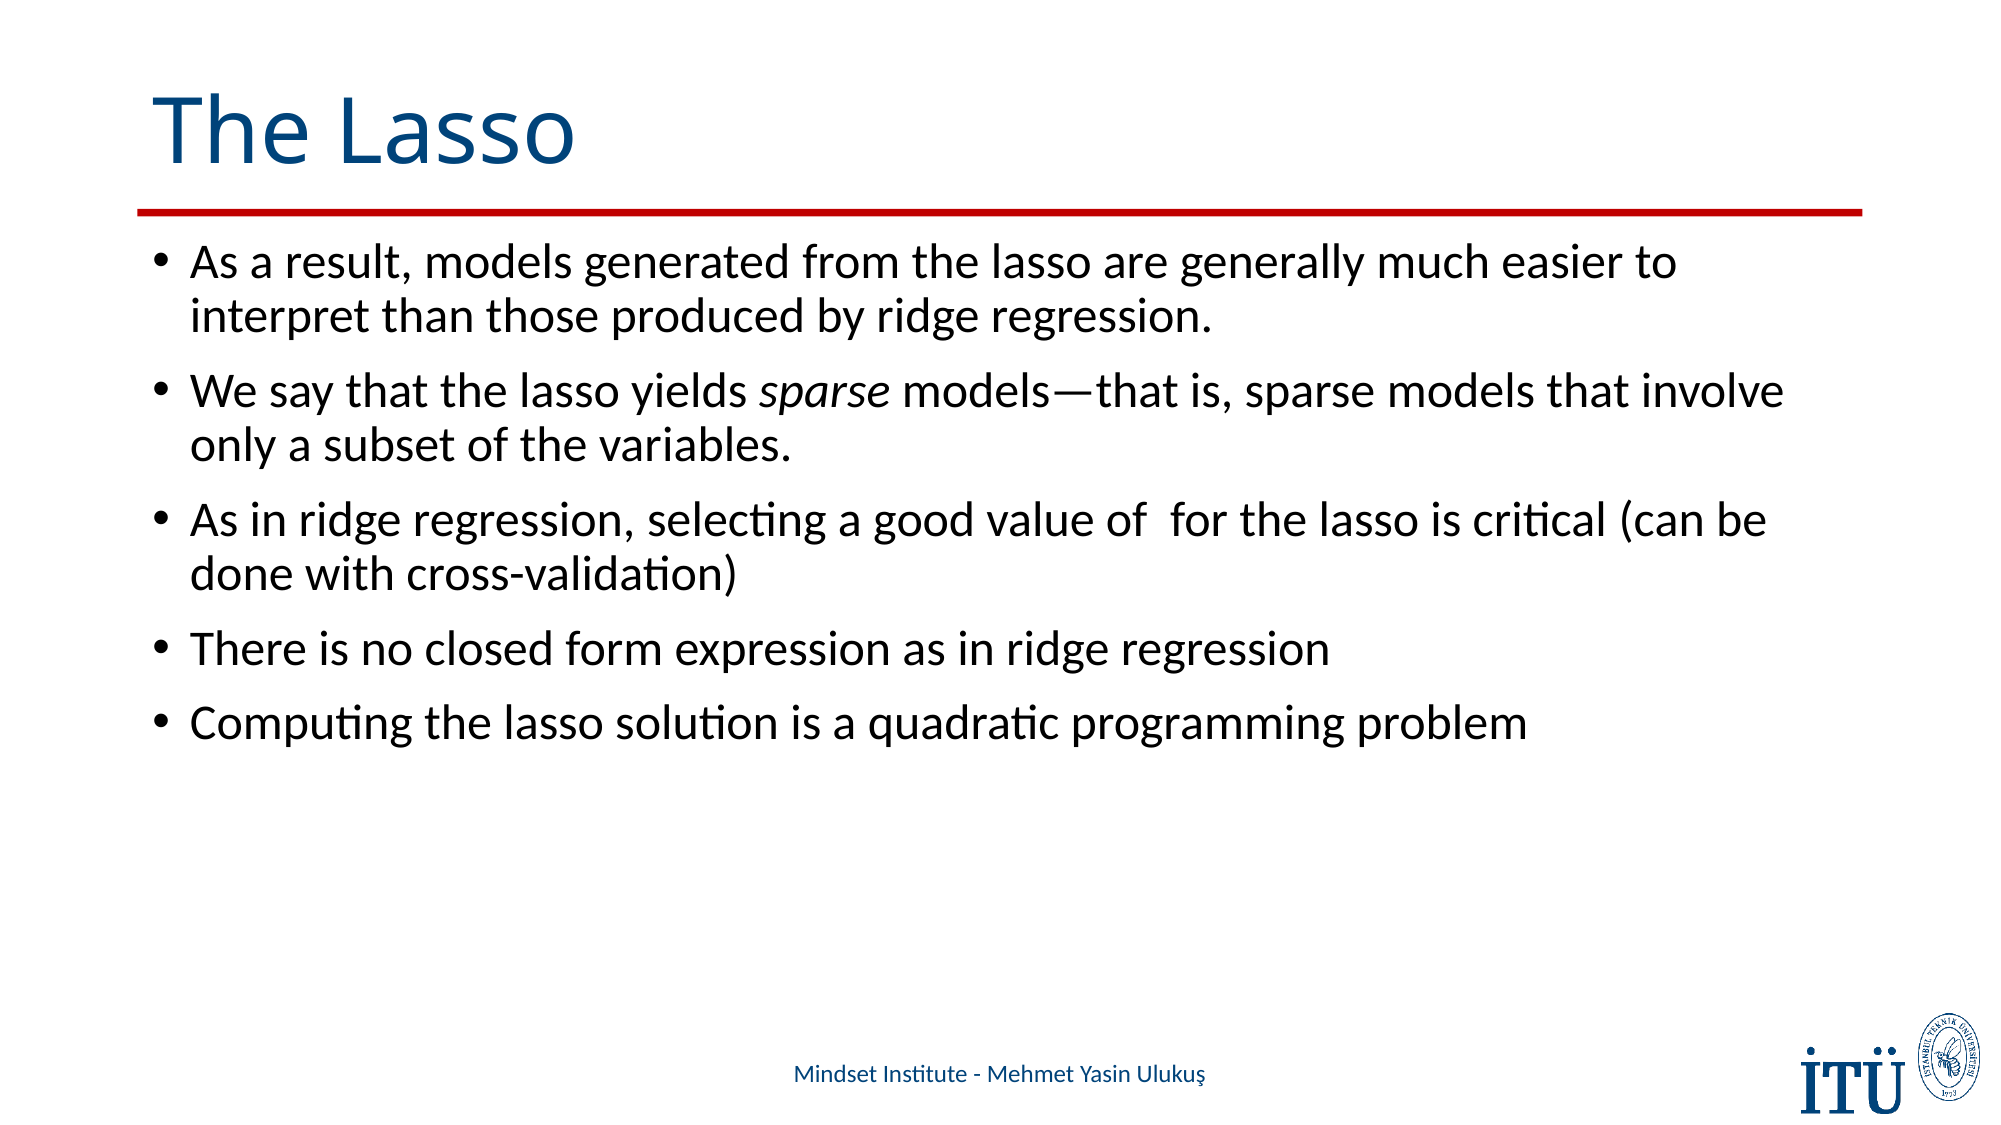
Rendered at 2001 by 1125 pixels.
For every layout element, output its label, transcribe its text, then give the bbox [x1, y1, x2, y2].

footer Mindset Institute - Mehmet Yasin Ulukuş [662, 1042, 1338, 1103]
title The Lasso [137, 59, 1863, 209]
picture [1801, 1013, 1980, 1114]
